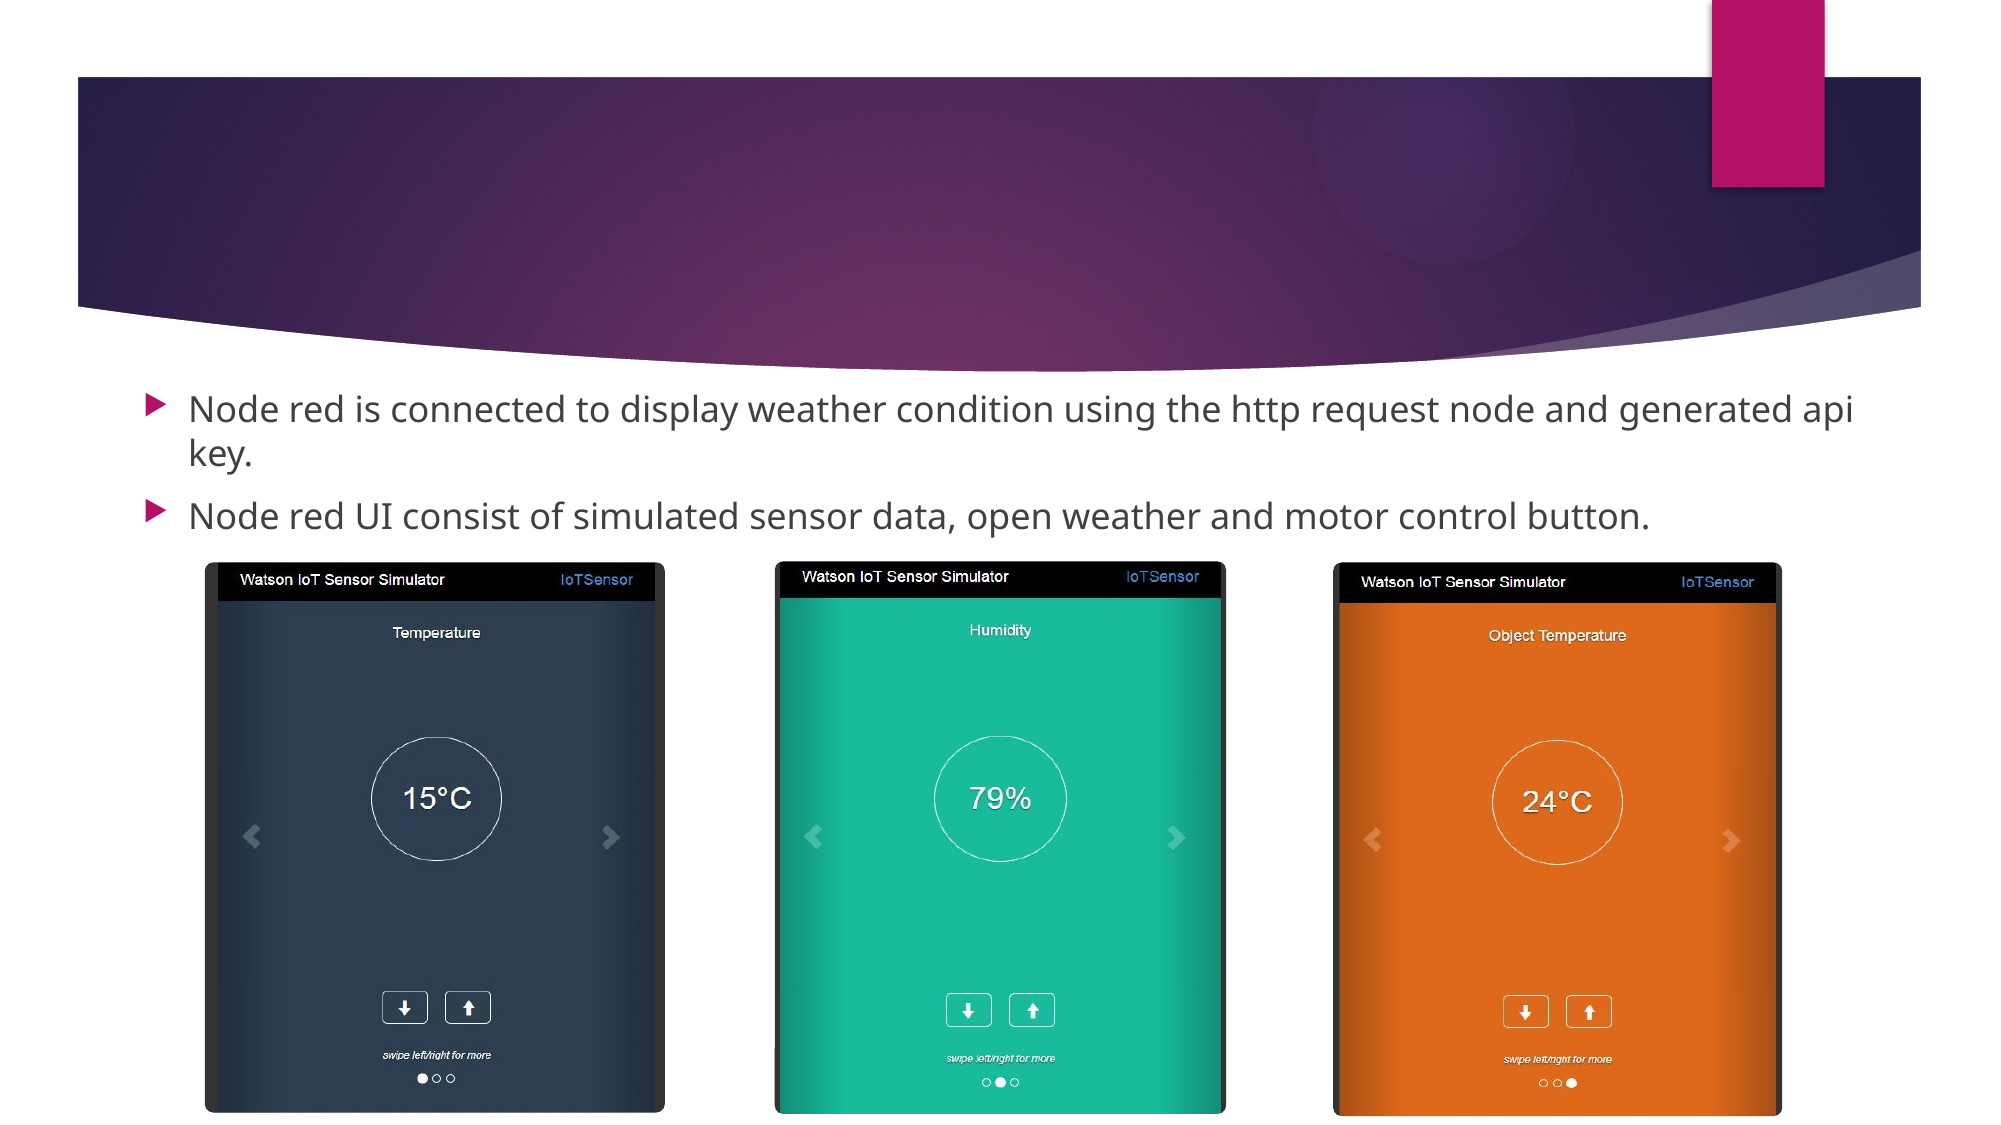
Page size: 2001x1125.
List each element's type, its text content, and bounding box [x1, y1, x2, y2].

list Node red is connected to display weather condition using the http request node and generated api key. Node red UI consist of simulated sensor data, open weather and motor control button. [128, 316, 1937, 545]
picture [774, 561, 1227, 1115]
picture [1332, 562, 1783, 1117]
picture [204, 562, 666, 1113]
